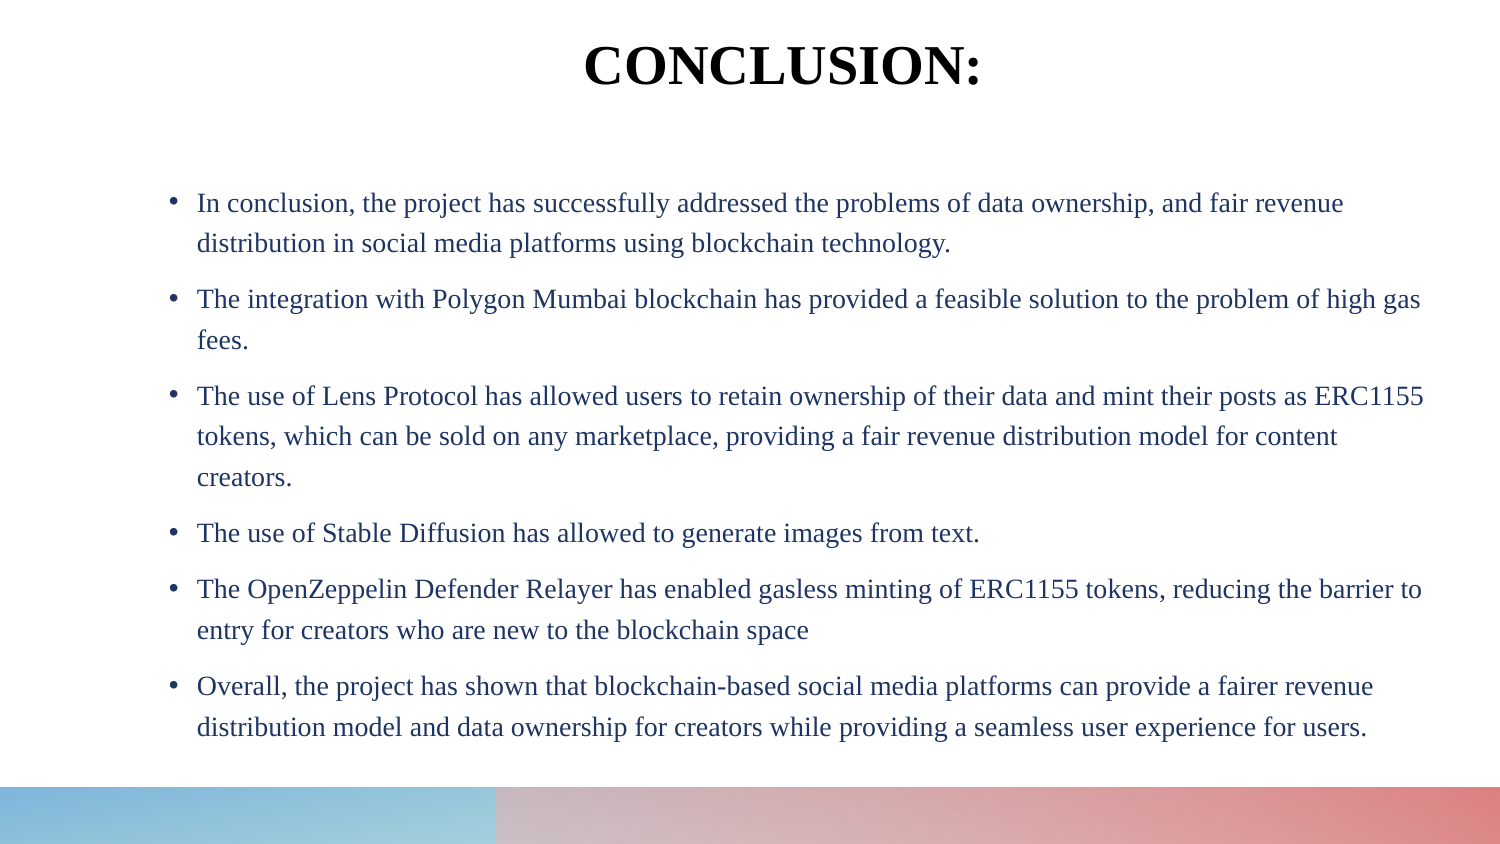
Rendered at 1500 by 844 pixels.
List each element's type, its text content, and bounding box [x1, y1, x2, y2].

list In conclusion, the project has successfully addressed the problems of data ownership, and fair revenue distribution in social media platforms using blockchain technology. The integration with Polygon Mumbai blockchain has provided a feasible solution to the problem of high gas fees. The use of Lens Protocol has allowed users to retain ownership of their data and mint their posts as ERC1155 tokens, which can be sold on any marketplace, providing a fair revenue distribution model for content creators. The use of Stable Diffusion has allowed to generate images from text. The OpenZeppelin Defender Relayer has enabled gasless minting of ERC1155 tokens, reducing the barrier to entry for creators who are new to the blockchain space Overall, the project has shown that blockchain-based social media platforms can provide a fairer revenue distribution model and data ownership for creators while providing a seamless user experience for users. [168, 177, 1429, 747]
title CONCLUSION: [153, 0, 1414, 96]
